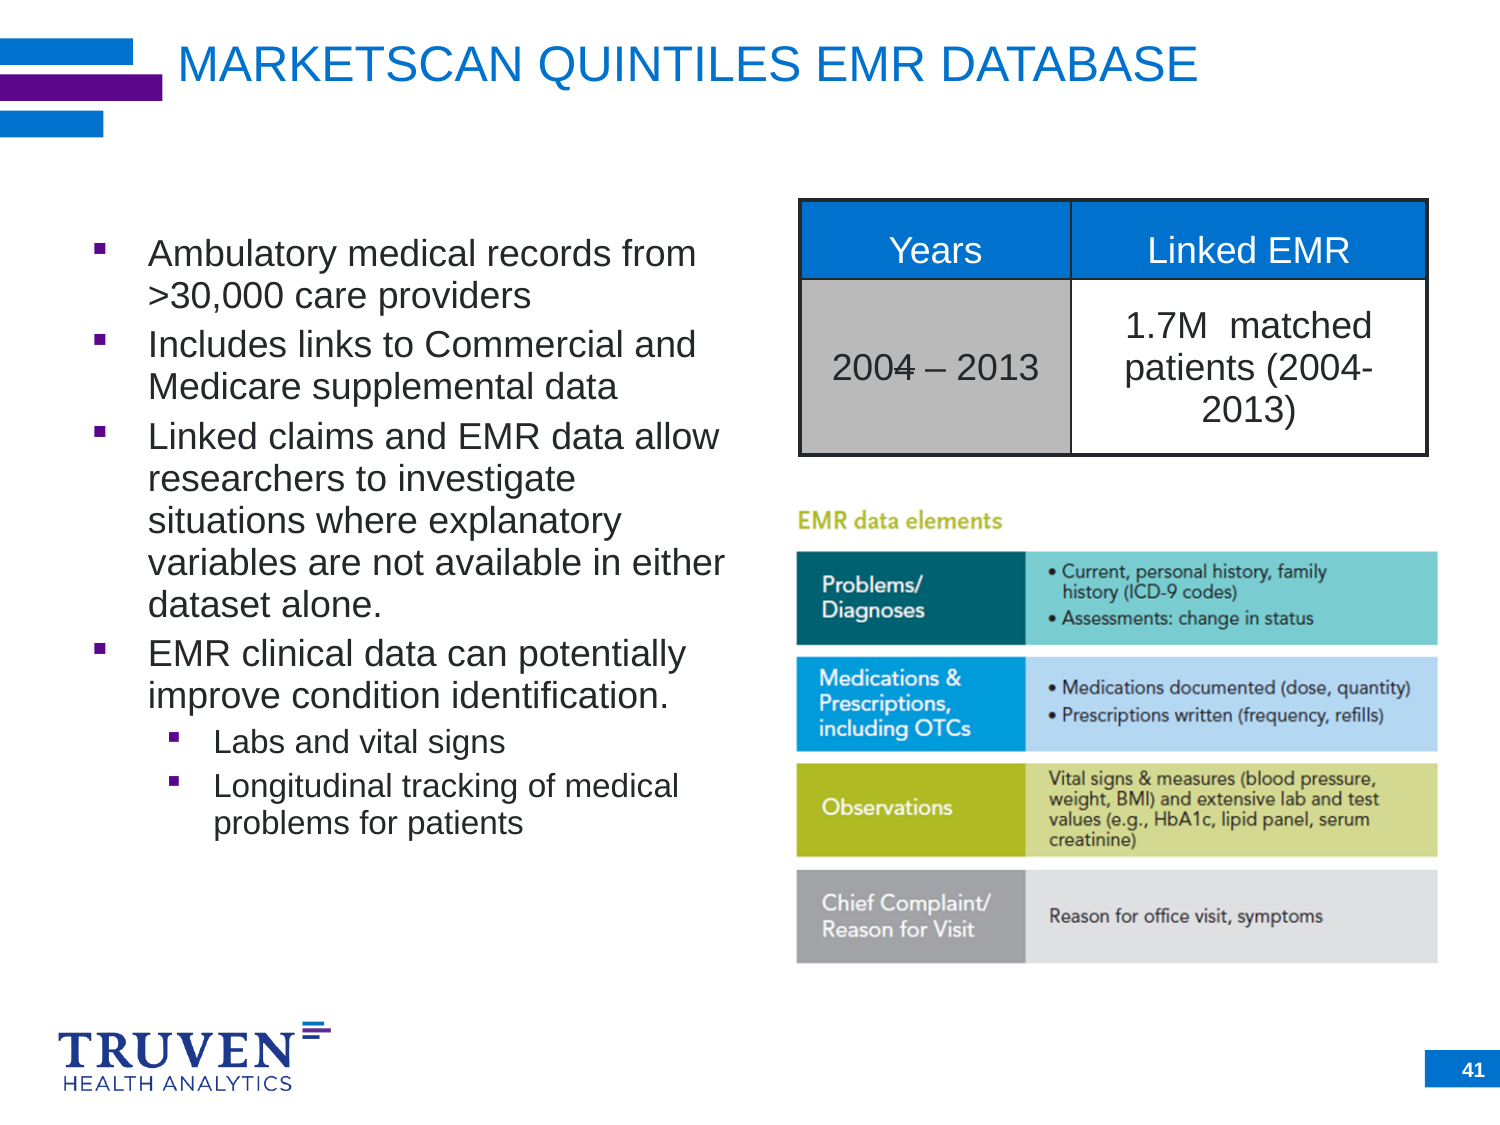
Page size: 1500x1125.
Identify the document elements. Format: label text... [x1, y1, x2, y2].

title MARKETSCAN QUINTILES EMR DATABASE [162, 23, 1475, 175]
list Ambulatory medical records from >30,000 care providers Includes links to Commercial and Medicare supplemental data Linked claims and EMR data allow researchers to investigate situations where explanatory variables are not available in either dataset alone. EMR clinical data can potentially improve condition identification. Labs and vital signs Longitudinal tracking of medical problems for patients [76, 224, 750, 961]
picture [24, 987, 365, 1125]
picture [762, 487, 1476, 980]
table_header Years [802, 202, 1070, 278]
table_header Linked EMR [1072, 202, 1425, 278]
slide_number 41 [1412, 1050, 1500, 1088]
table_cell 2004 – 2013 [802, 280, 1070, 453]
table_cell 1.7M matched patients (2004-2013) [1072, 280, 1425, 453]
